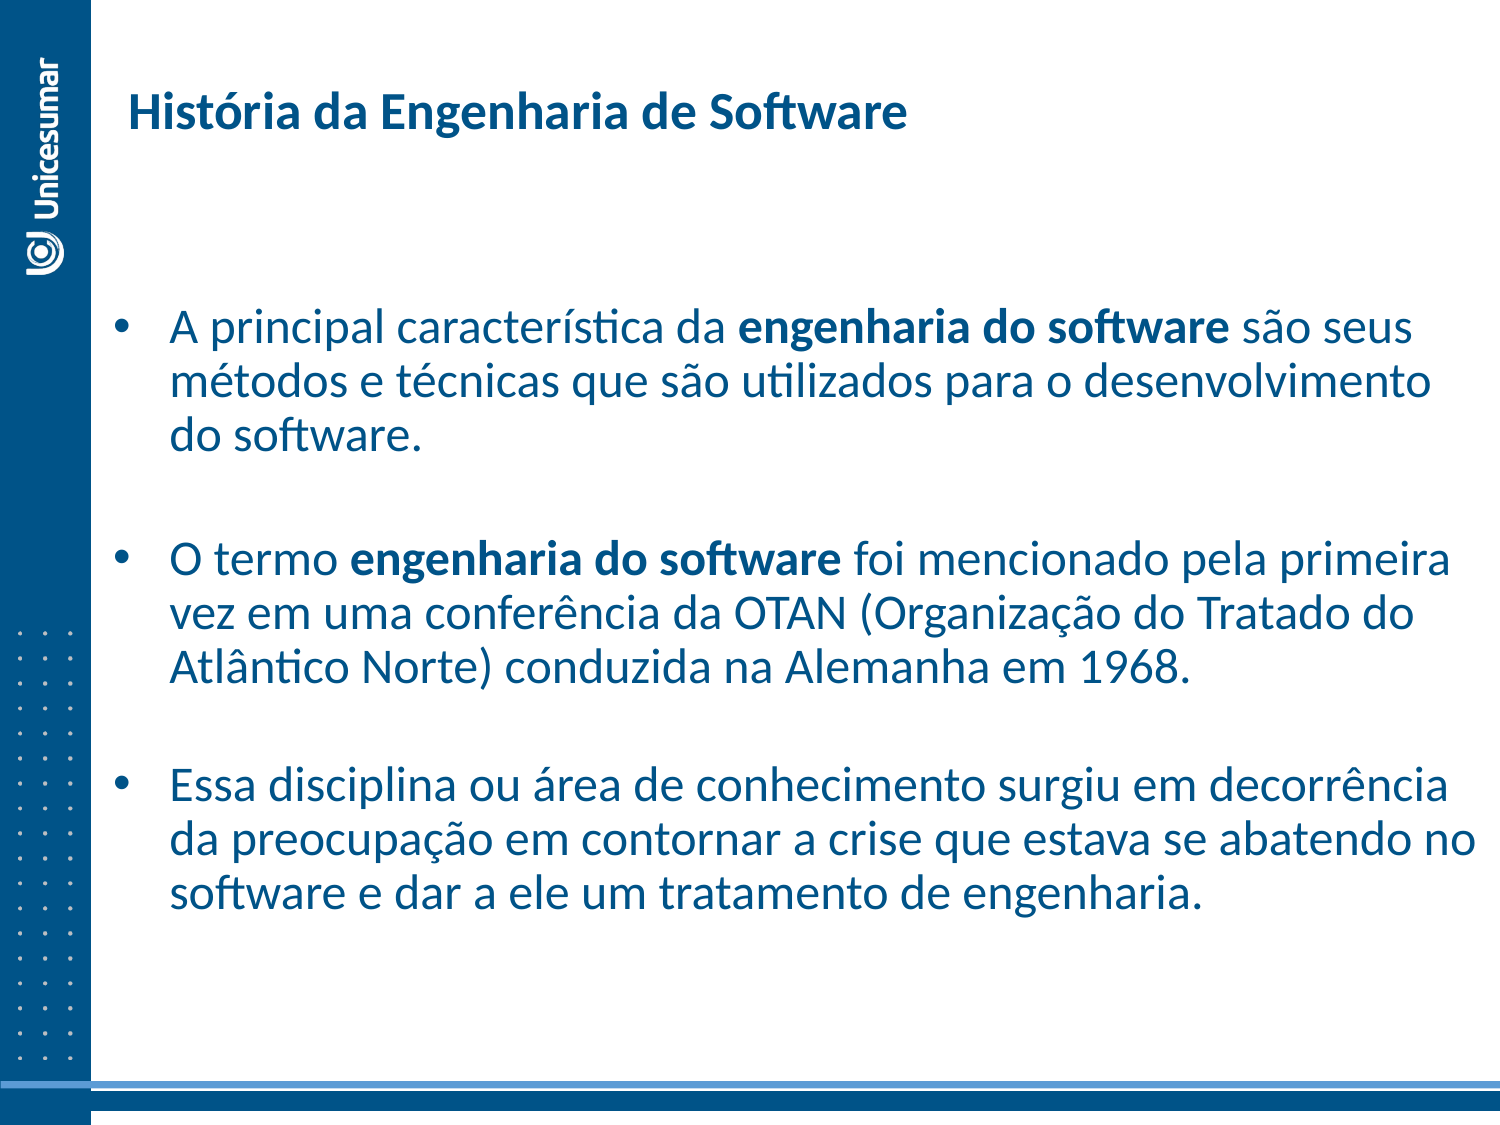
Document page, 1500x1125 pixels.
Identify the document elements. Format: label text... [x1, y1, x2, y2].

picture [27, 58, 64, 275]
list História da Engenharia de Software [113, 75, 1409, 149]
picture [18, 631, 83, 1060]
list A principal característica da engenharia do software são seus métodos e técnicas que são utilizados para o desenvolvimento do software. O termo engenharia do software foi mencionado pela primeira vez em uma conferência da OTAN (Organização do Tratado do Atlântico Norte) conduzida na Alemanha em 1968. Essa disciplina ou área de conhecimento surgiu em decorrência da preocupação em contornar a crise que estava se abatendo no software e dar a ele um tratamento de engenharia. [98, 218, 1500, 1003]
